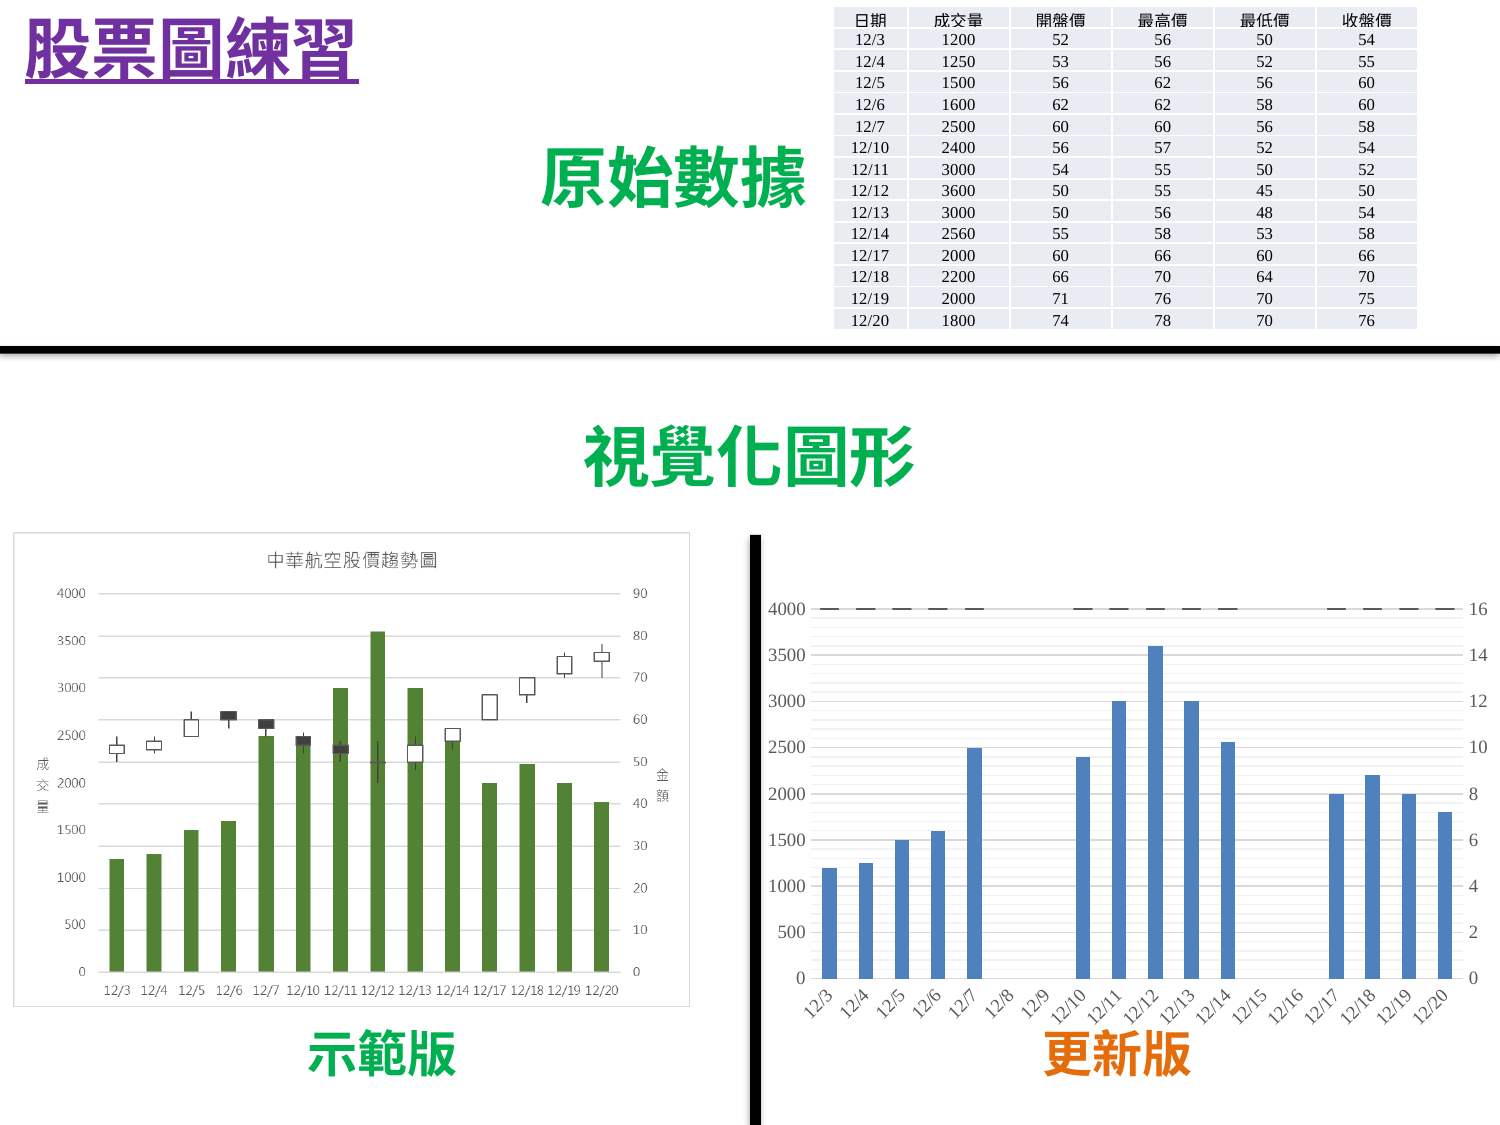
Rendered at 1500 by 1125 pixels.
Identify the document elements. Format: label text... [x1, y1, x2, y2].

table_header 開盤價 [1011, 7, 1111, 27]
text_box [750, 534, 761, 589]
text_box 視覺化圖形 [0, 406, 1500, 502]
table_cell 54 [1317, 29, 1417, 48]
table_cell 12/20 [834, 309, 907, 329]
table_cell 70 [1317, 266, 1417, 286]
table_cell 12/19 [834, 287, 907, 307]
table_cell 1200 [909, 29, 1009, 48]
table_cell 12/13 [834, 201, 907, 221]
table_cell 54 [1011, 158, 1111, 178]
table_cell 62 [1011, 93, 1111, 113]
table_cell 12/3 [834, 29, 907, 48]
table_cell 52 [1317, 158, 1417, 178]
table_cell 64 [1215, 266, 1315, 286]
table_cell 2400 [909, 136, 1009, 156]
table_cell 54 [1317, 136, 1417, 156]
table_cell 78 [1113, 309, 1213, 329]
table_cell 52 [1215, 136, 1315, 156]
table_cell 2000 [909, 287, 1009, 307]
table_cell 76 [1113, 287, 1213, 307]
table_cell 12/12 [834, 180, 907, 199]
table_cell 76 [1317, 309, 1417, 329]
table_cell 58 [1317, 115, 1417, 135]
table_cell 66 [1113, 244, 1213, 264]
table_header 最高價 [1113, 7, 1213, 27]
table_cell 60 [1113, 115, 1213, 135]
table_cell 56 [1215, 115, 1315, 135]
table_cell 48 [1215, 201, 1315, 221]
table_cell 52 [1215, 50, 1315, 70]
text_box [750, 1090, 761, 1125]
table_cell 1500 [909, 72, 1009, 92]
text_box [0, 346, 1500, 354]
table_cell 55 [1317, 50, 1417, 70]
text_box 股票圖練習 [0, 0, 384, 95]
table_cell 60 [1011, 115, 1111, 135]
table_cell 66 [1317, 244, 1417, 264]
table_cell 3000 [909, 158, 1009, 178]
table_cell 58 [1317, 223, 1417, 242]
table_cell 74 [1011, 309, 1111, 329]
table_cell 45 [1215, 180, 1315, 199]
table_cell 2000 [909, 244, 1009, 264]
table_cell 70 [1215, 309, 1315, 329]
table_cell 12/7 [834, 115, 907, 135]
table_cell 50 [1215, 29, 1315, 48]
table_header 日期 [834, 7, 907, 27]
table_cell 12/14 [834, 223, 907, 242]
table_cell 3600 [909, 180, 1009, 199]
table_cell 50 [1317, 180, 1417, 199]
table_cell 55 [1011, 223, 1111, 242]
table_cell 62 [1113, 93, 1213, 113]
table_cell 58 [1215, 93, 1315, 113]
table_cell 56 [1113, 201, 1213, 221]
table_cell 12/11 [834, 158, 907, 178]
table_cell 12/10 [834, 136, 907, 156]
table_cell 50 [1011, 180, 1111, 199]
table_cell 3000 [909, 201, 1009, 221]
table_cell 56 [1215, 72, 1315, 92]
table_cell 12/5 [834, 72, 907, 92]
table_cell 12/17 [834, 244, 907, 264]
table_cell 1250 [909, 50, 1009, 70]
table_cell 66 [1011, 266, 1111, 286]
table_cell 62 [1113, 72, 1213, 92]
table_cell 12/4 [834, 50, 907, 70]
table_cell 56 [1113, 50, 1213, 70]
table_cell 75 [1317, 287, 1417, 307]
table_cell 53 [1011, 50, 1111, 70]
table_cell 52 [1011, 29, 1111, 48]
table_cell 57 [1113, 136, 1213, 156]
table_cell 60 [1011, 244, 1111, 264]
table_cell 2560 [909, 223, 1009, 242]
table_cell 12/6 [834, 93, 907, 113]
picture [13, 532, 691, 1007]
text_box 原始數據 [525, 128, 827, 223]
text_box 示範版 更新版 [0, 1015, 1500, 1090]
table_cell 54 [1317, 201, 1417, 221]
table_cell 60 [1215, 244, 1315, 264]
table_header 成交量 [909, 7, 1009, 27]
table_cell 2200 [909, 266, 1009, 286]
table_cell 58 [1113, 223, 1213, 242]
chart [752, 588, 1500, 1040]
table_cell 56 [1113, 29, 1213, 48]
table_cell 56 [1011, 136, 1111, 156]
table_cell 53 [1215, 223, 1315, 242]
table_cell 1600 [909, 93, 1009, 113]
table_cell 2500 [909, 115, 1009, 135]
table_cell 56 [1011, 72, 1111, 92]
table_cell 12/18 [834, 266, 907, 286]
table_cell 1800 [909, 309, 1009, 329]
table_cell 60 [1317, 72, 1417, 92]
table_cell 71 [1011, 287, 1111, 307]
table_header 收盤價 [1317, 7, 1417, 27]
table_cell 50 [1011, 201, 1111, 221]
table_cell 55 [1113, 180, 1213, 199]
table_cell 70 [1215, 287, 1315, 307]
table_cell 70 [1113, 266, 1213, 286]
table_cell 50 [1215, 158, 1315, 178]
table_header 最低價 [1215, 7, 1315, 27]
table_cell 60 [1317, 93, 1417, 113]
table_cell 55 [1113, 158, 1213, 178]
